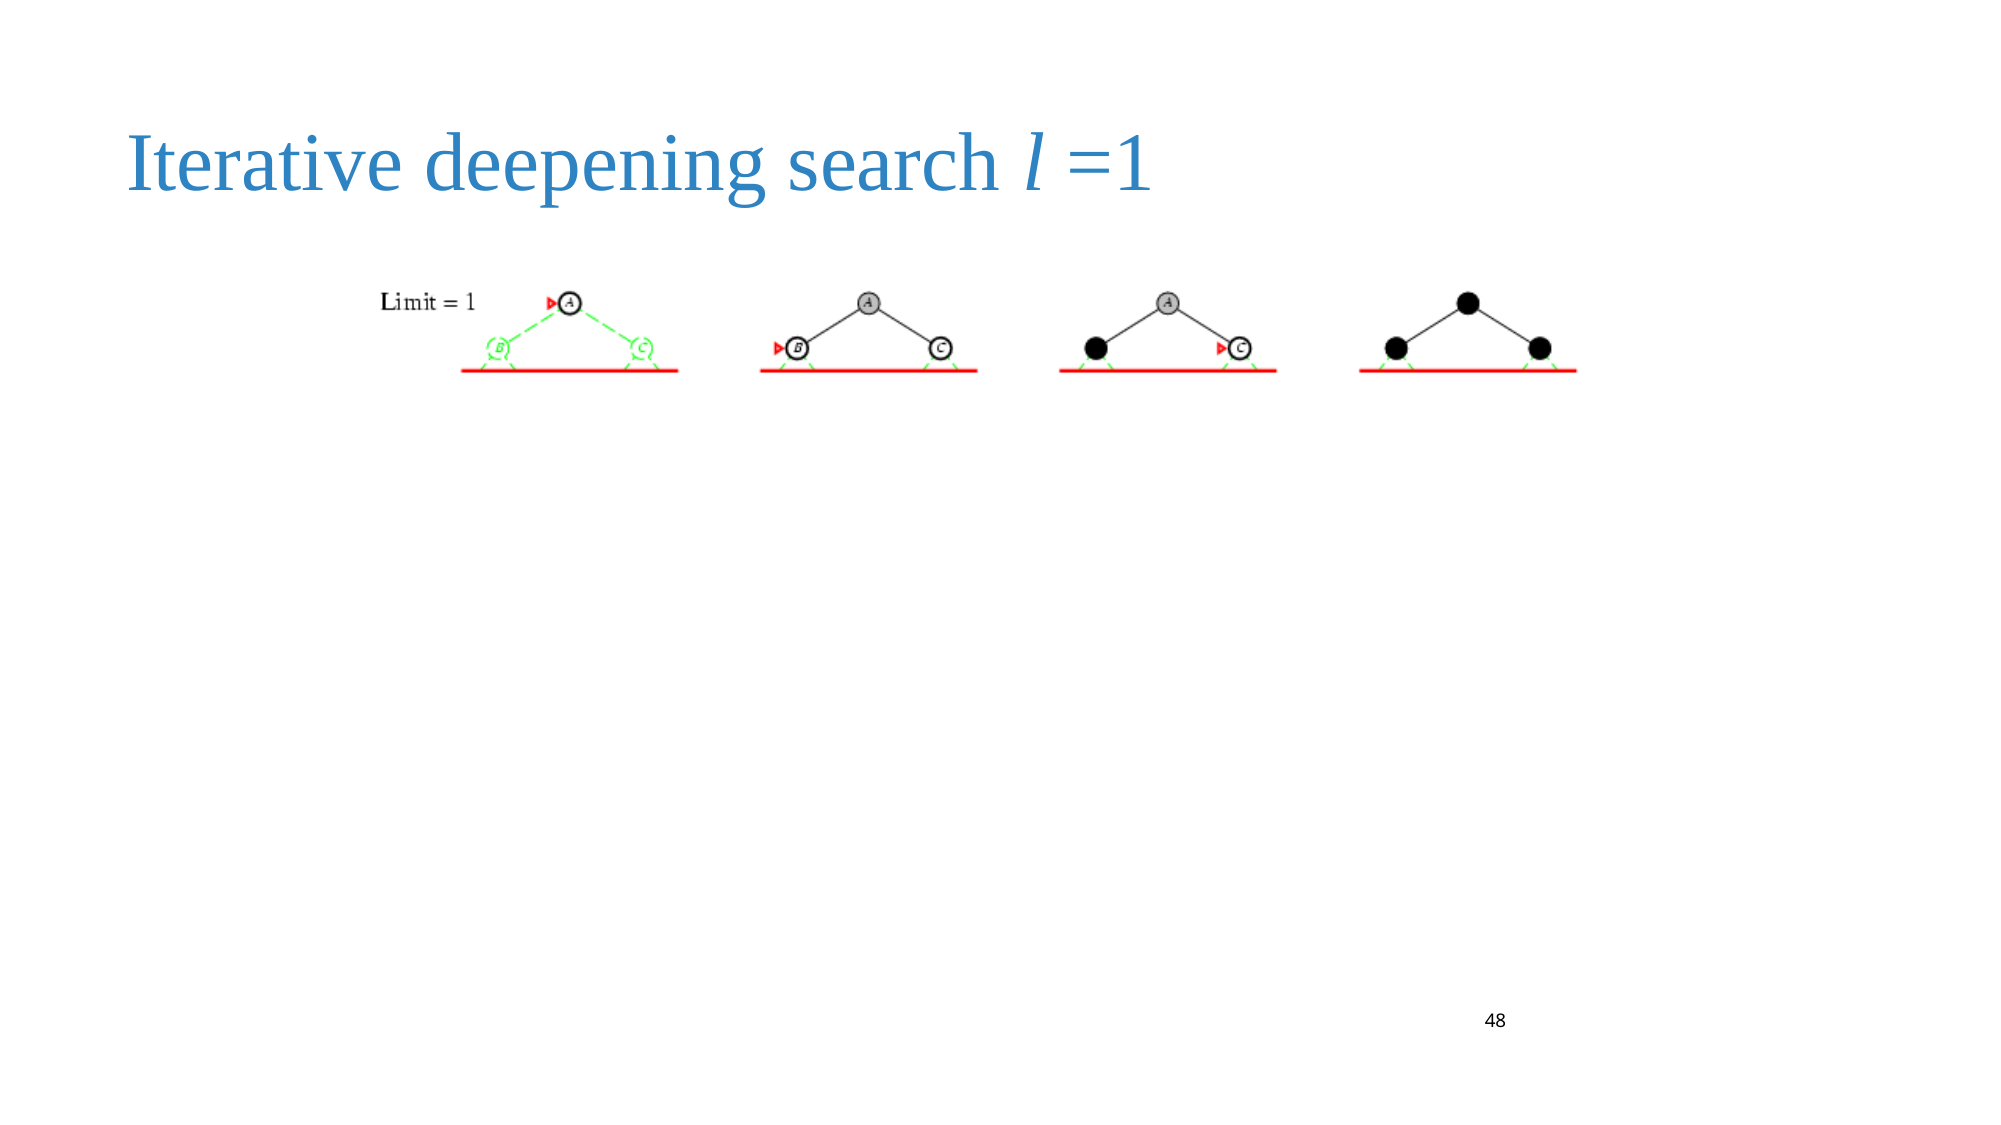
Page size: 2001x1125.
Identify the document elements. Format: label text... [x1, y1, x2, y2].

title Iterative deepening search l =1 [111, 99, 1522, 317]
picture [374, 271, 1626, 854]
slide_number 48 [1409, 991, 1522, 1051]
